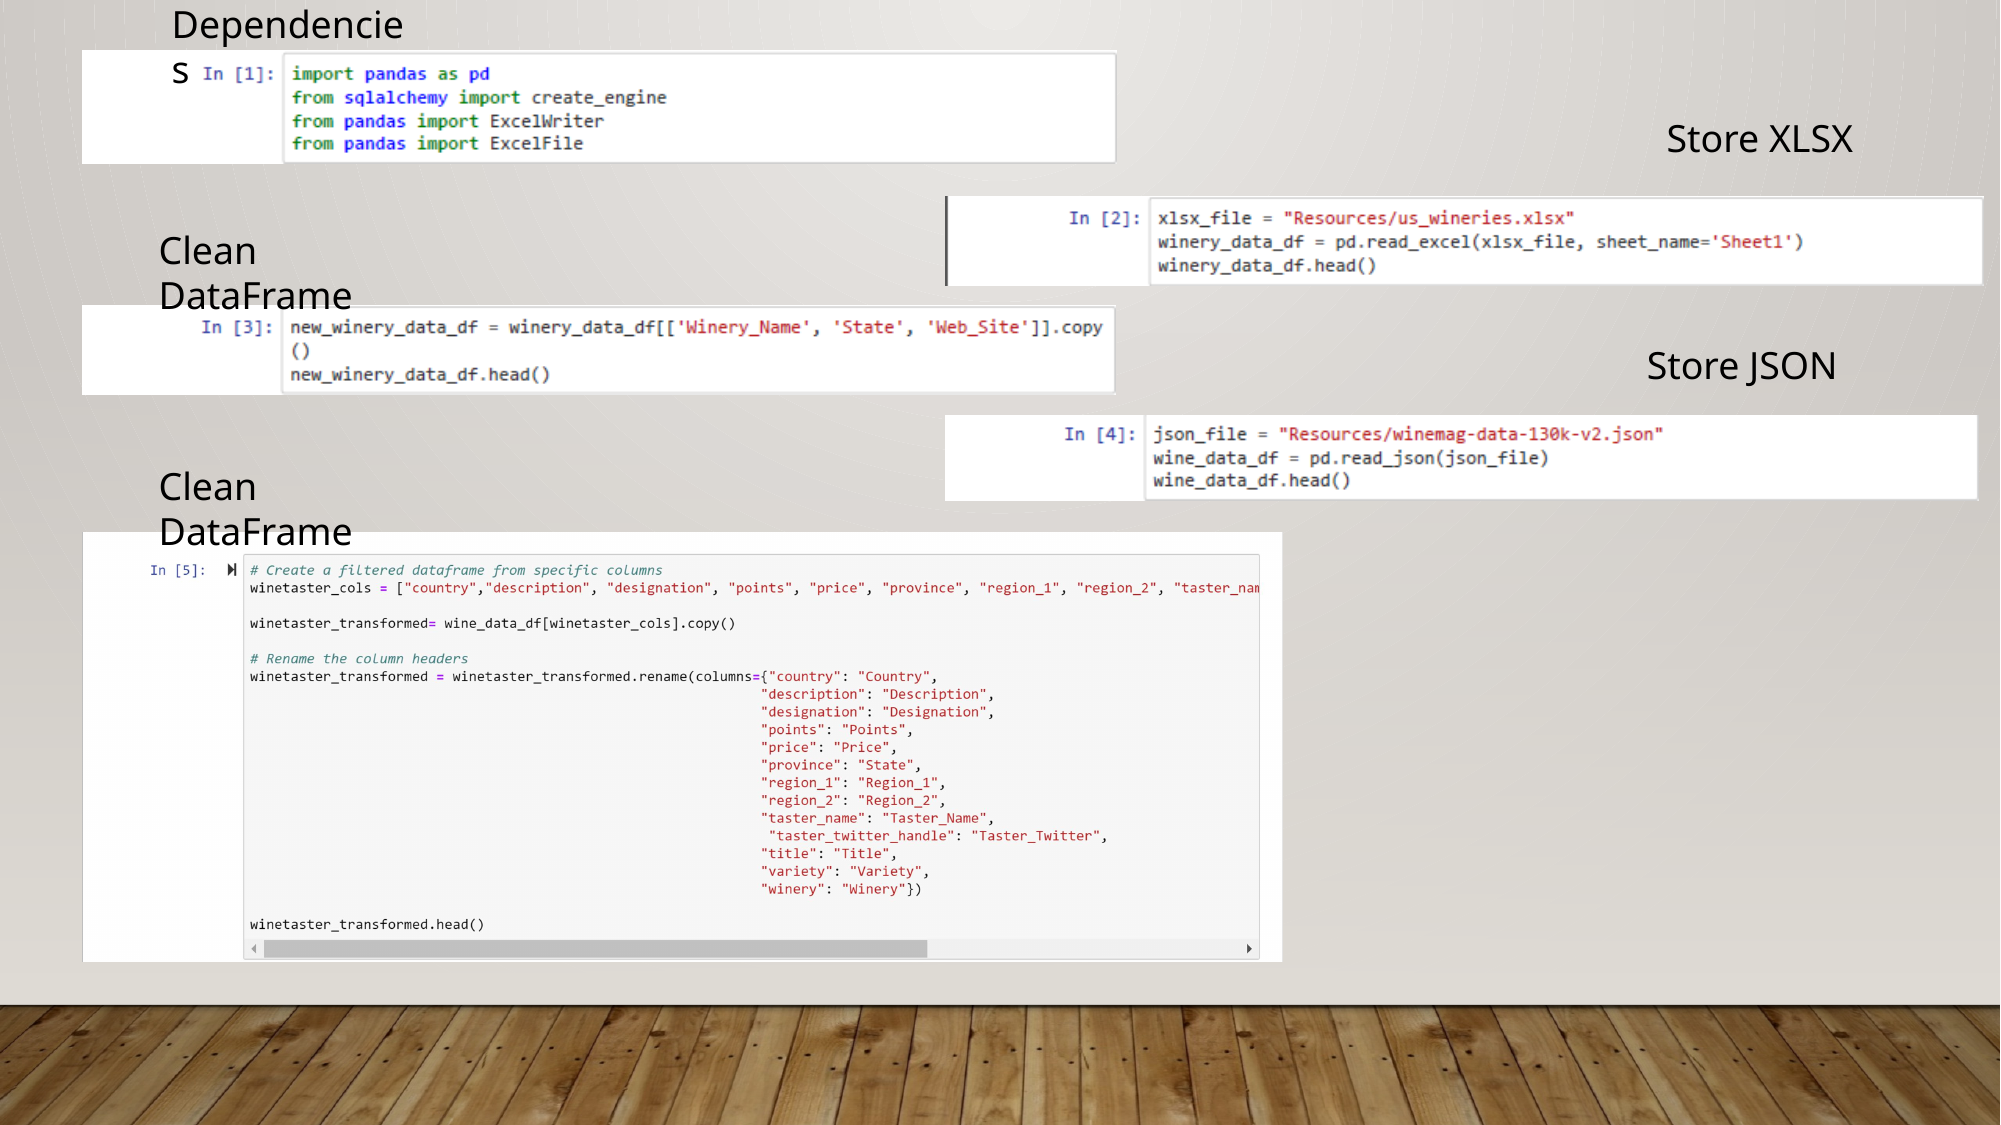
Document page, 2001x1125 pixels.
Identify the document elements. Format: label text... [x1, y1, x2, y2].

picture [82, 531, 1283, 962]
picture [945, 415, 1979, 501]
text_box Clean DataFrame [143, 455, 449, 531]
text_box Store JSON [1632, 334, 1937, 395]
picture [945, 195, 1984, 286]
picture [82, 305, 1116, 396]
picture [82, 50, 1117, 164]
text_box Store XLSX [1651, 107, 1918, 167]
picture [0, 1005, 2000, 1125]
text_box Dependencies [156, 0, 423, 50]
text_box Clean DataFrame [143, 220, 449, 305]
